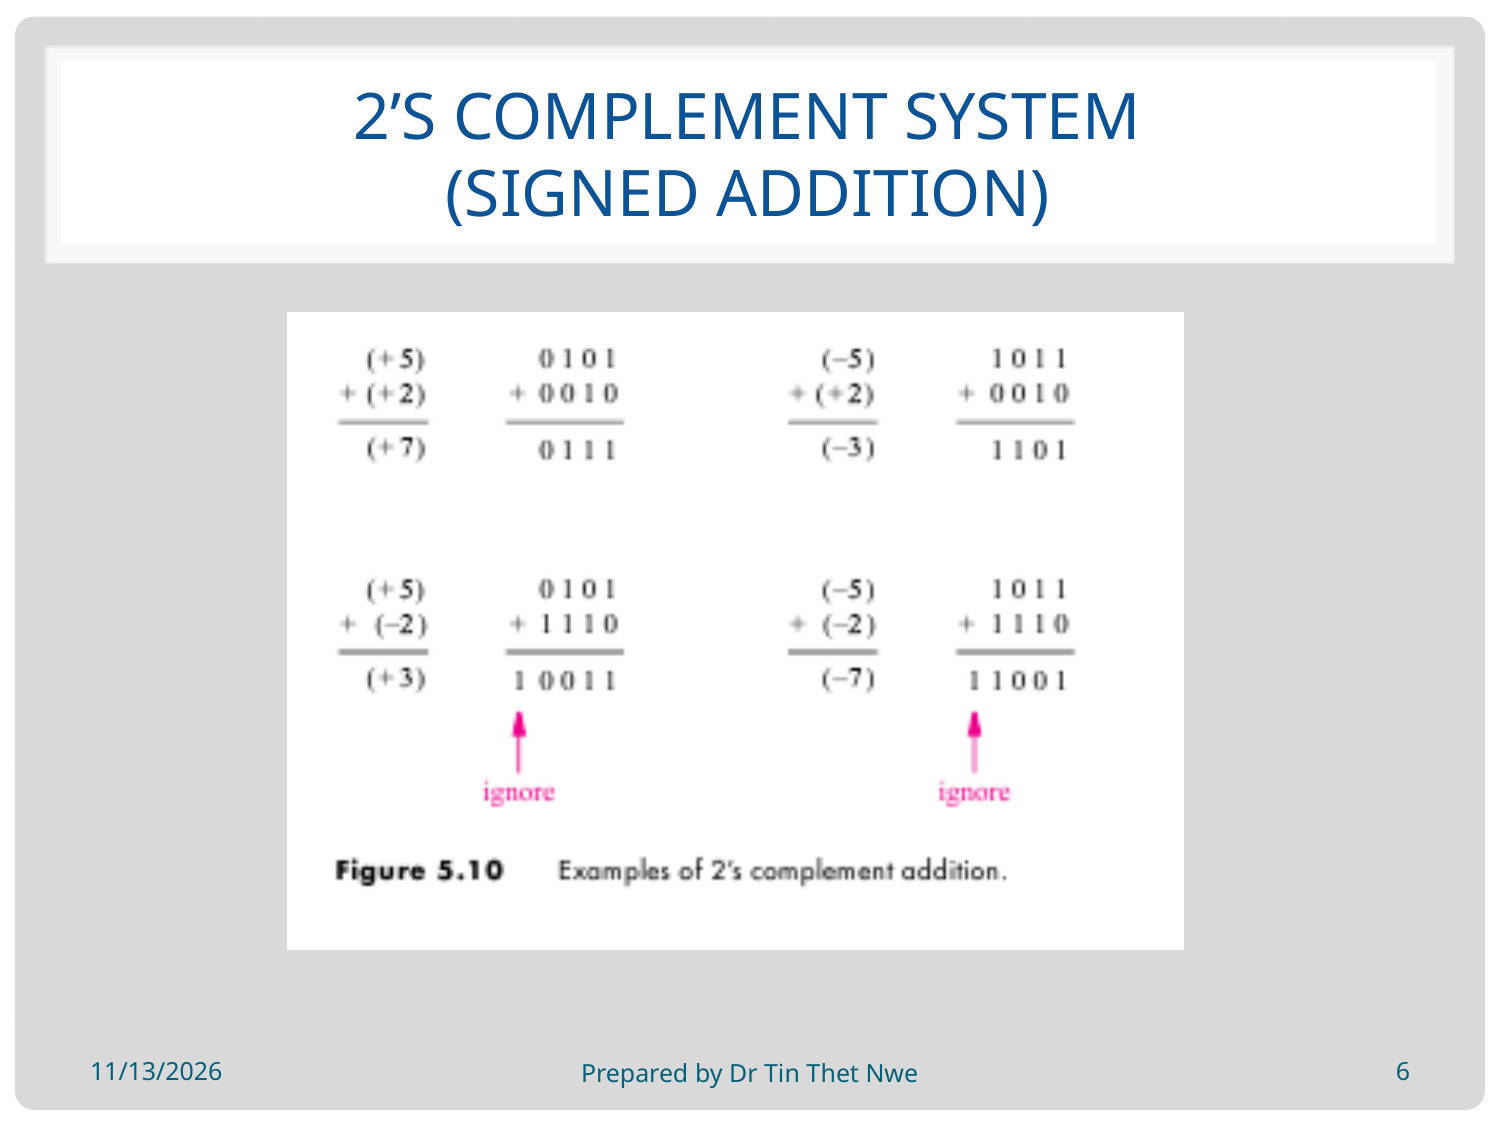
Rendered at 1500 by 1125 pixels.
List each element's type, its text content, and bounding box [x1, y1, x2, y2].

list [287, 312, 1184, 951]
slide_number 24-Jan-19 [75, 1042, 425, 1103]
footer Prepared by Dr Tin Thet Nwe [512, 1042, 988, 1103]
slide_number 6 [1074, 1042, 1425, 1103]
title 2’s complement system (signed addition) [69, 66, 1425, 238]
